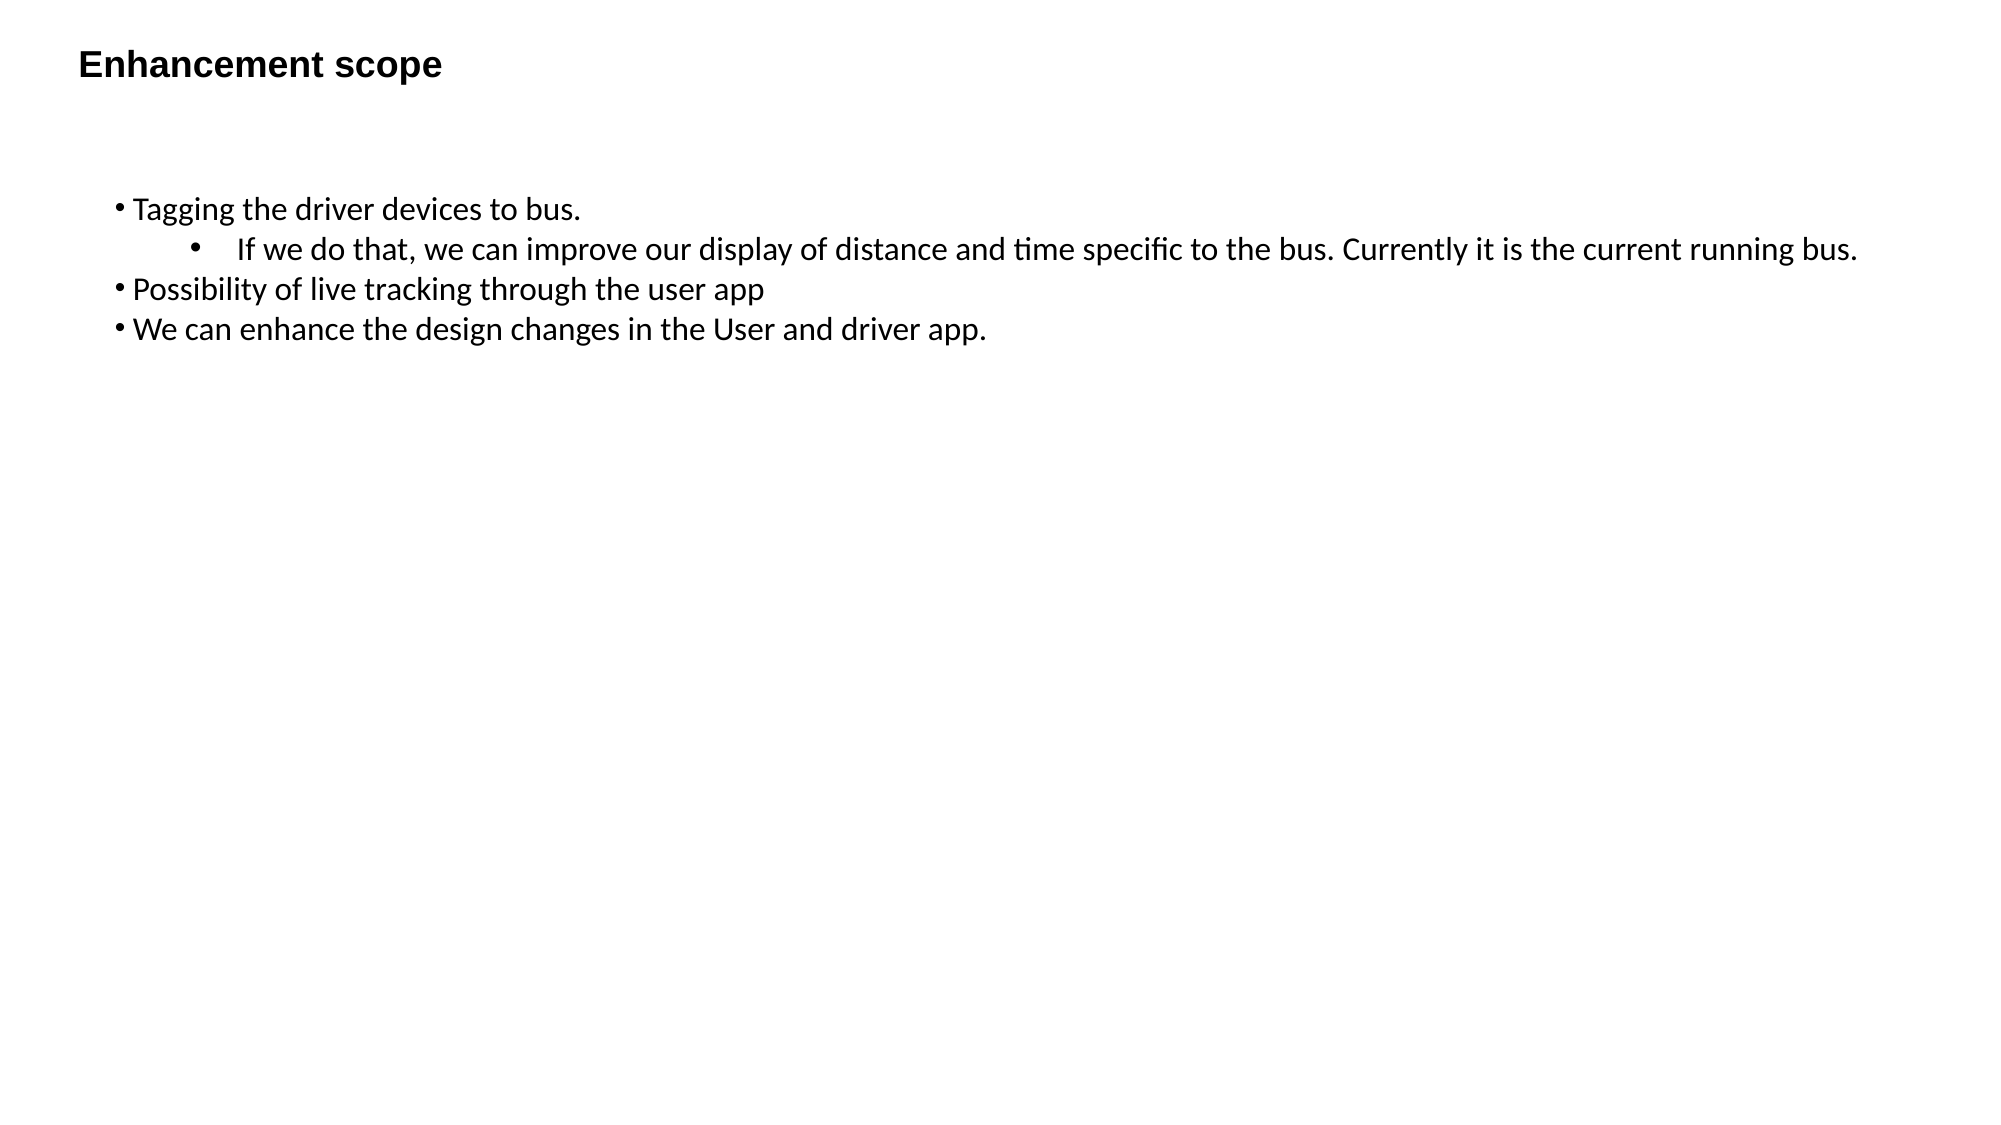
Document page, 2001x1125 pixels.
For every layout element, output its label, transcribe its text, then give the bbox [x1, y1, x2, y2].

text_box Tagging the driver devices to bus. If we do that, we can improve our display of distance and time specific to the bus. Currently it is the current running bus. Possibility of live tracking through the user app We can enhance the design changes in the User and driver app. [99, 179, 1900, 990]
text_box Enhancement scope [63, 38, 1845, 107]
